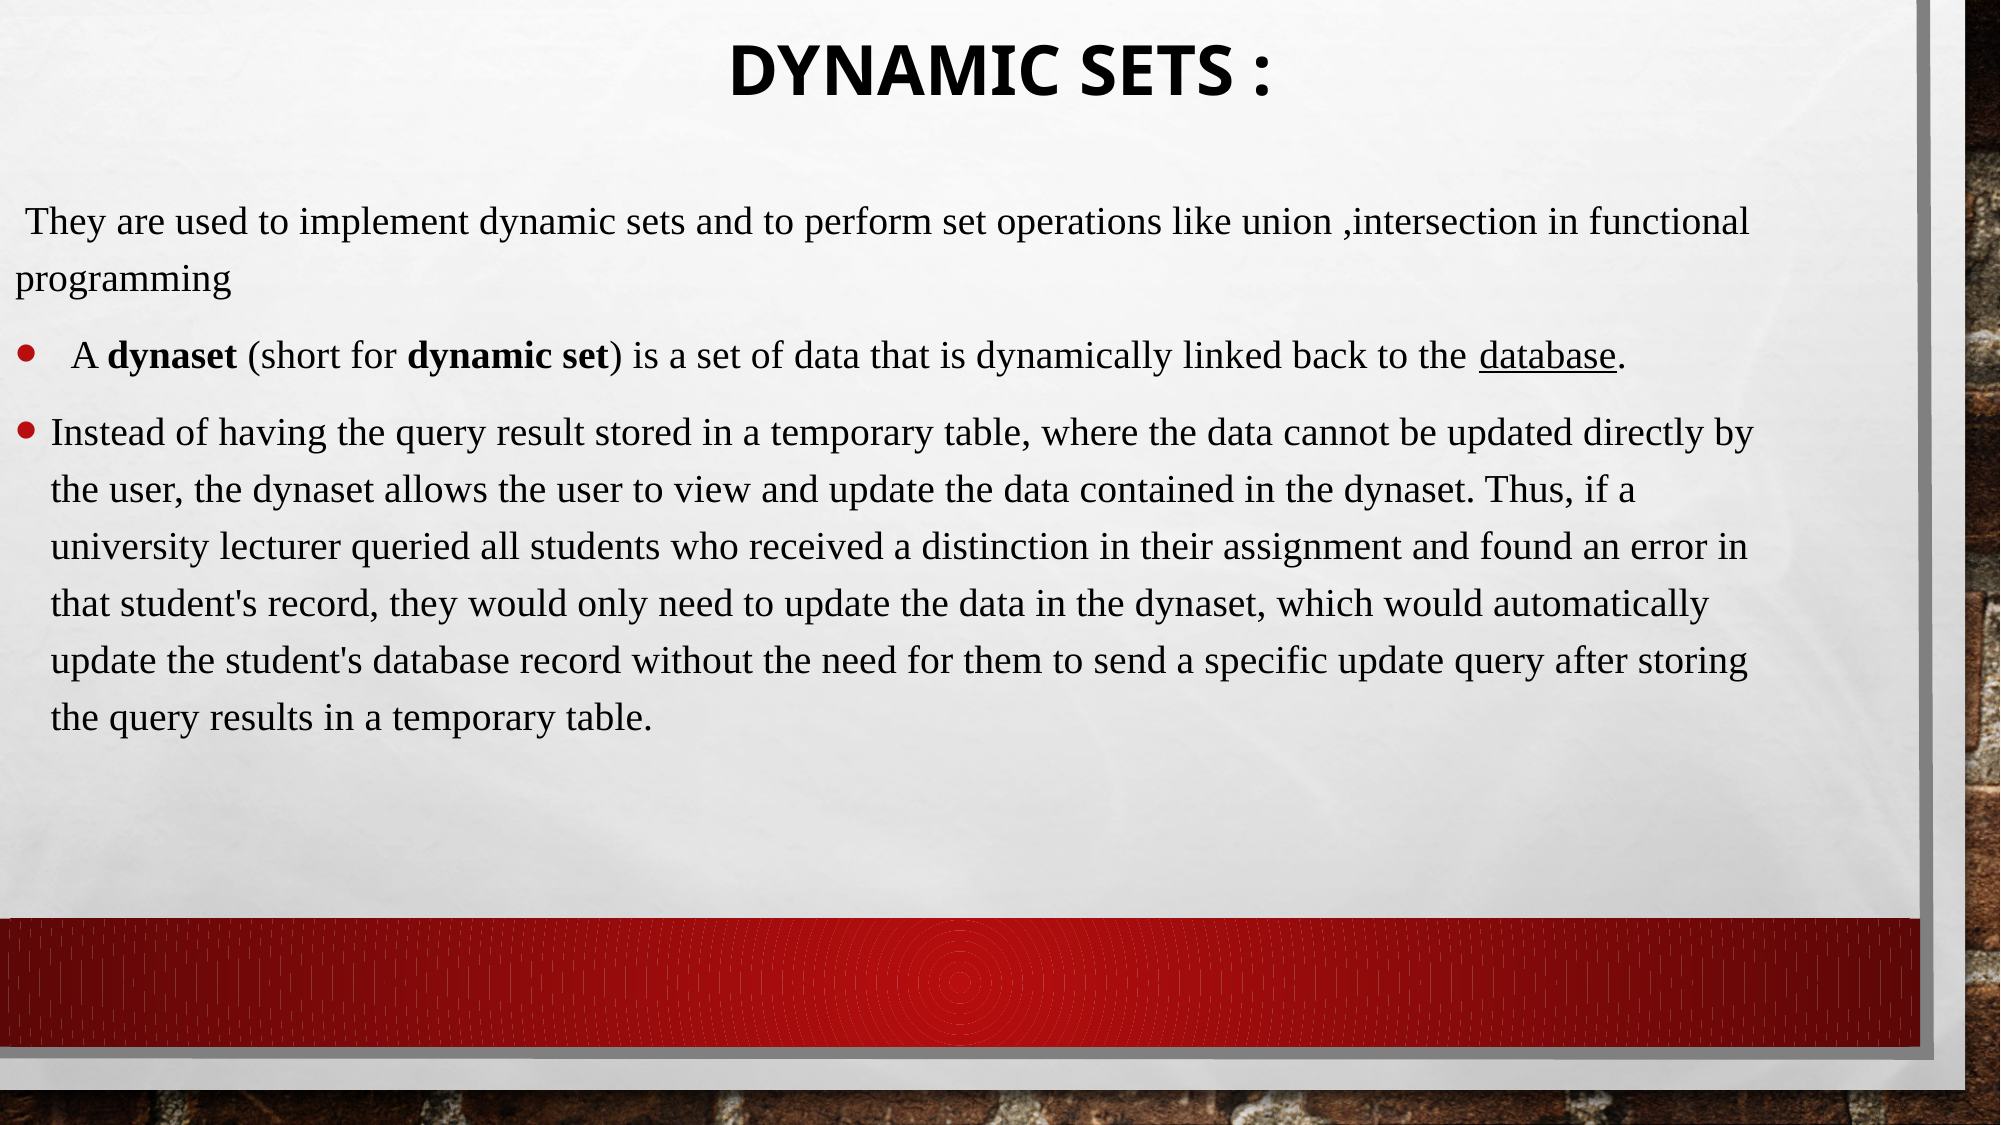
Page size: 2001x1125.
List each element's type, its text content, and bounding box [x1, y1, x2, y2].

list Dynamic sets : They are used to implement dynamic sets and to perform set operations like union ,intersection in functional programming A dynaset (short for dynamic set) is a set of data that is dynamically linked back to the database. Instead of having the query result stored in a temporary table, where the data cannot be updated directly by the user, the dynaset allows the user to view and update the data contained in the dynaset. Thus, if a university lecturer queried all students who received a distinction in their assignment and found an error in that student's record, they would only need to update the data in the dynaset, which would automatically update the student's database record without the need for them to send a specific update query after storing the query results in a temporary table. [0, 0, 1818, 882]
picture [0, 0, 2000, 1125]
